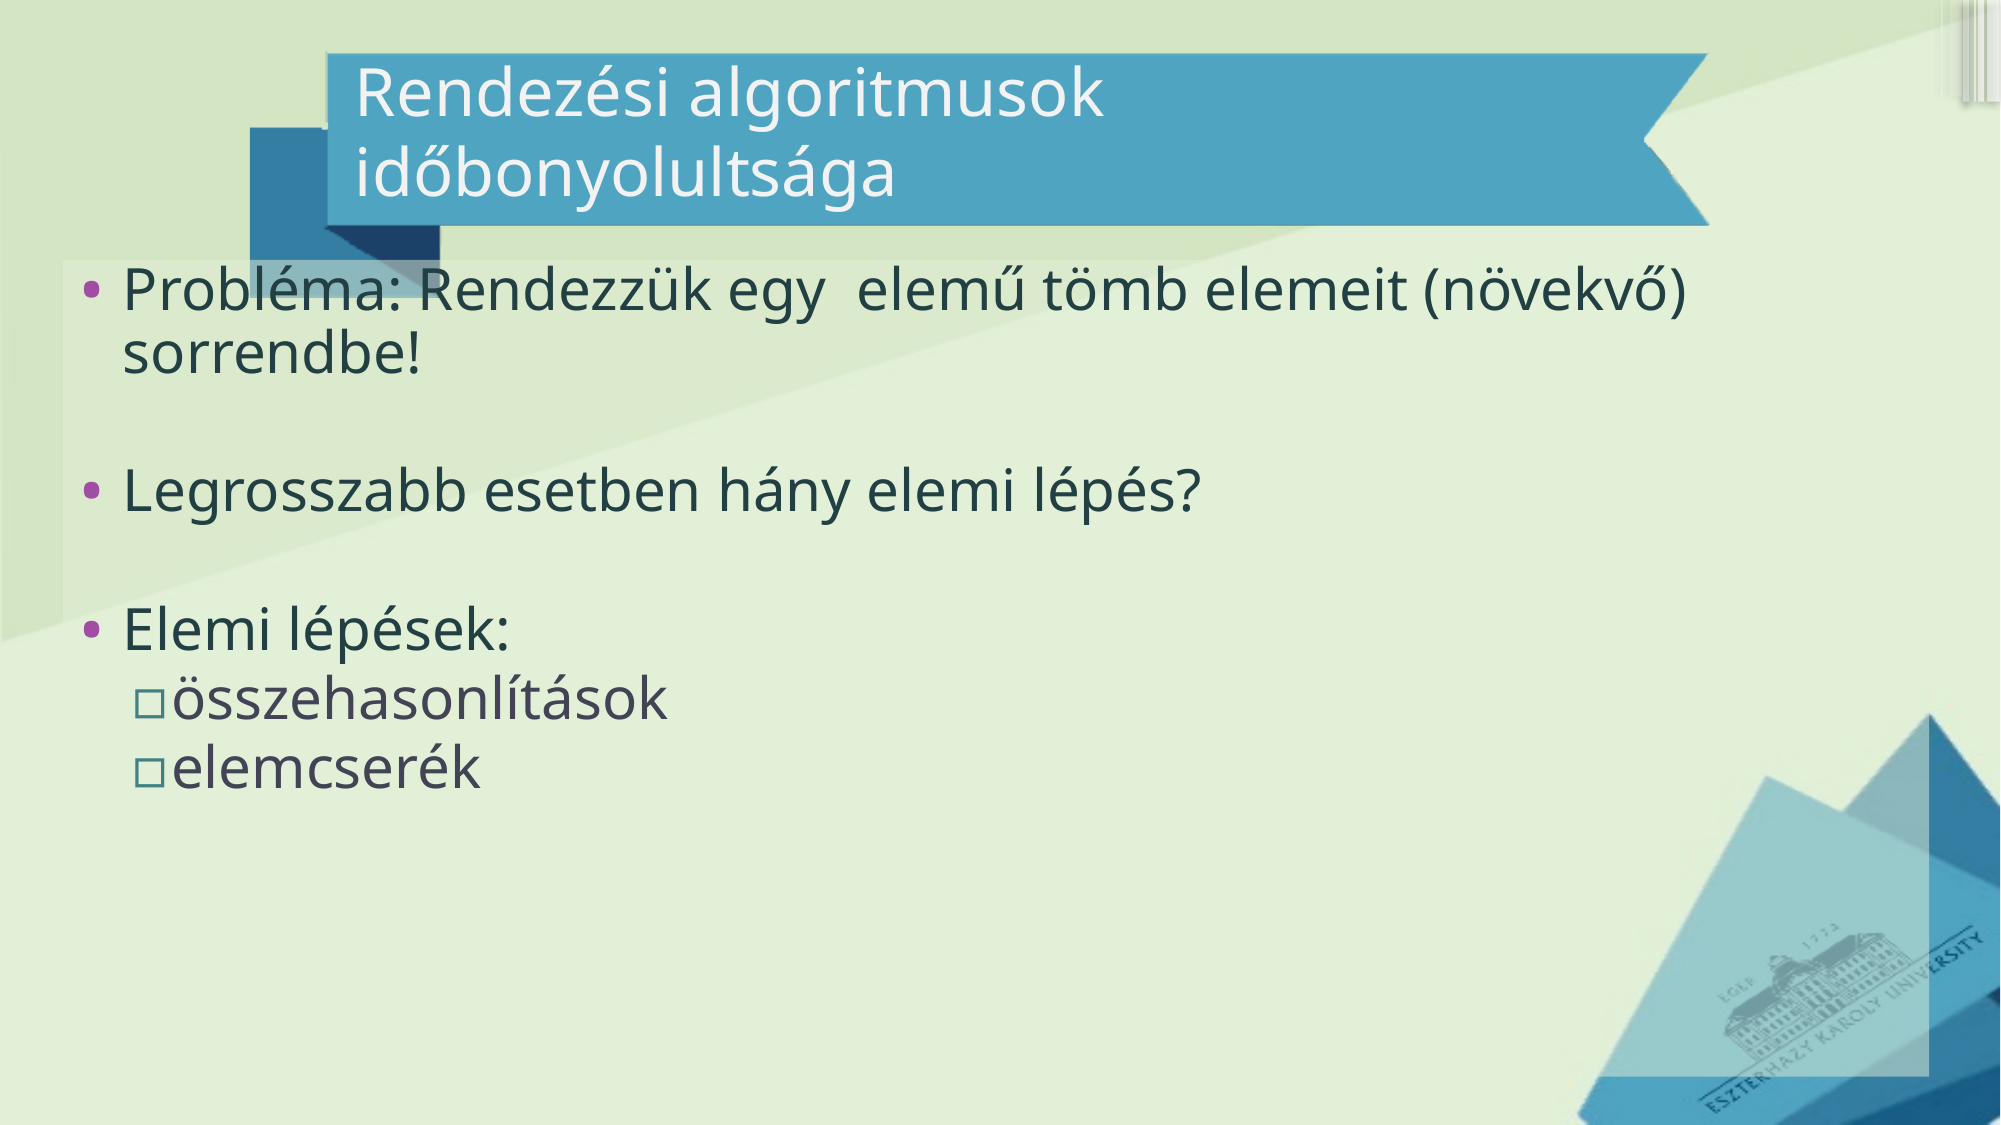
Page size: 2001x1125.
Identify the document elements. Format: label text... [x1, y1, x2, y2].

picture [0, 0, 2001, 1125]
title Rendezési algoritmusok időbonyolultsága [249, 50, 1713, 259]
